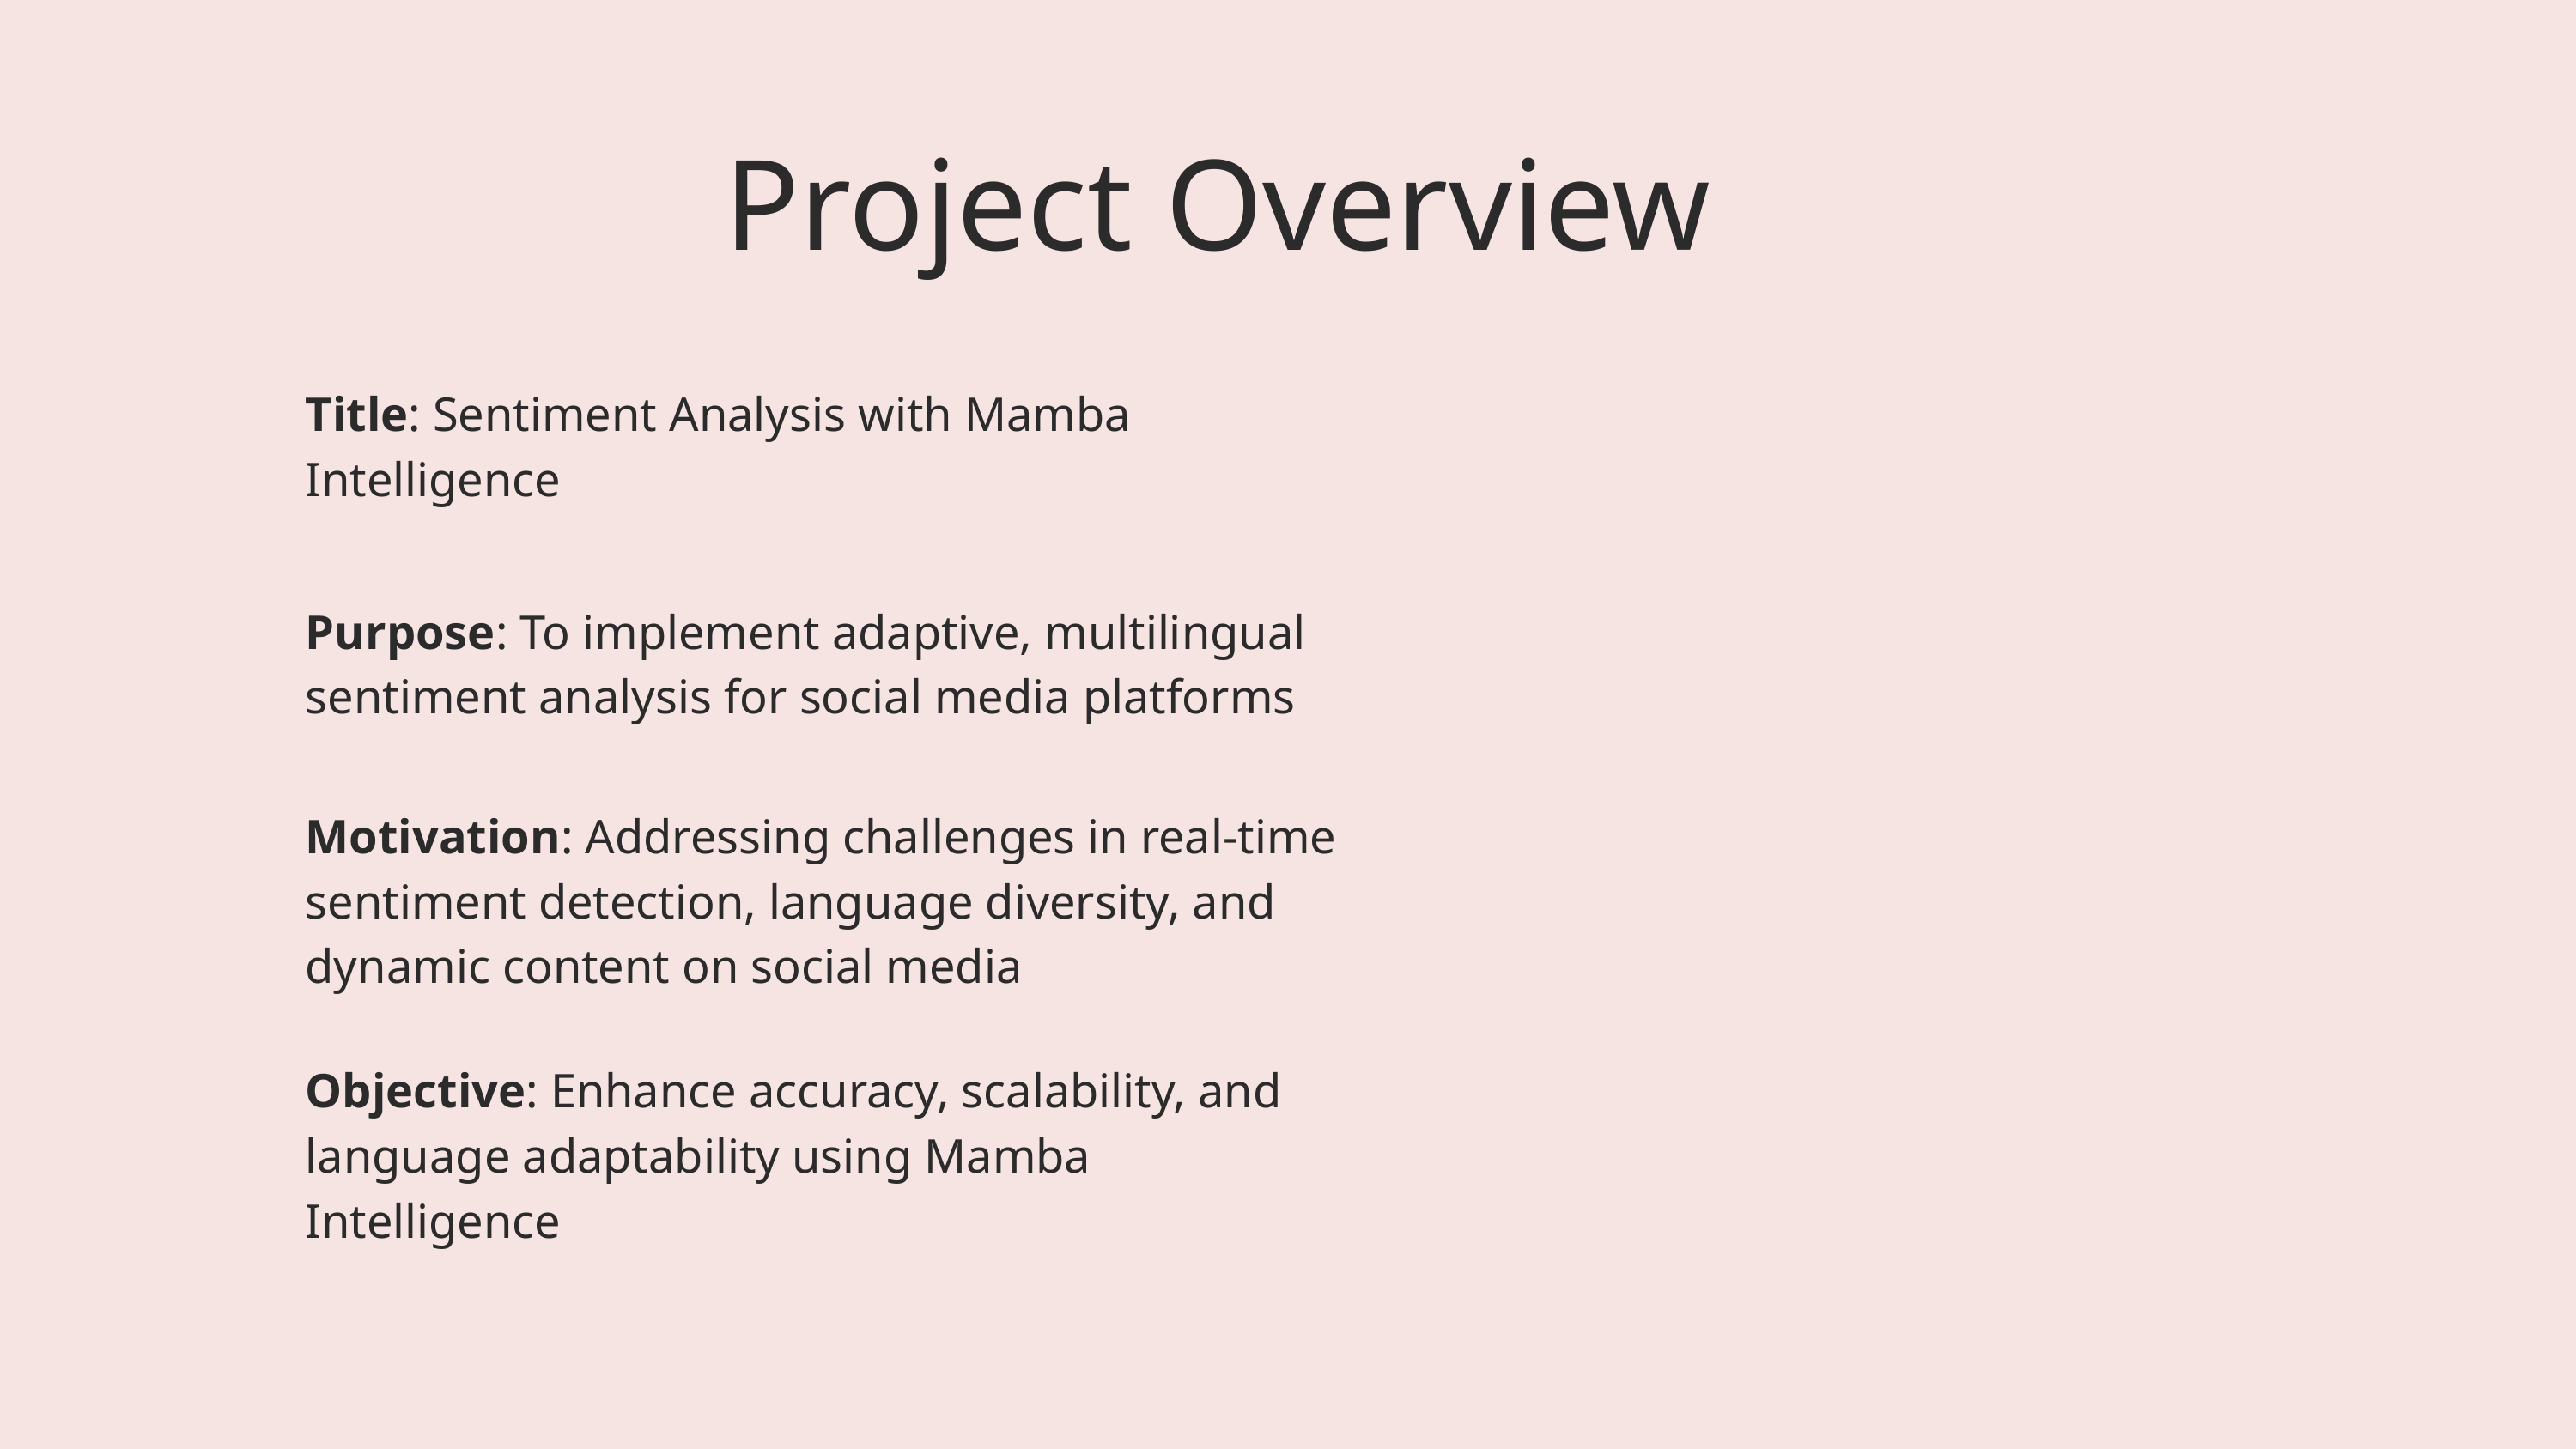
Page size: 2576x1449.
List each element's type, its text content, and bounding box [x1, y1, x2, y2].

text_box Objective: Enhance accuracy, scalability, and language adaptability using Mamba Intelligence [305, 1052, 1350, 1313]
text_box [724, 144, 1852, 393]
text_box Purpose: To implement adaptive, multilingual sentiment analysis for social media platforms [305, 593, 1350, 789]
text_box Motivation: Addressing challenges in real-time sentiment detection, language diversity, and dynamic content on social media [305, 797, 1417, 993]
text_box Title: Sentiment Analysis with Mamba Intelligence [305, 375, 1144, 506]
